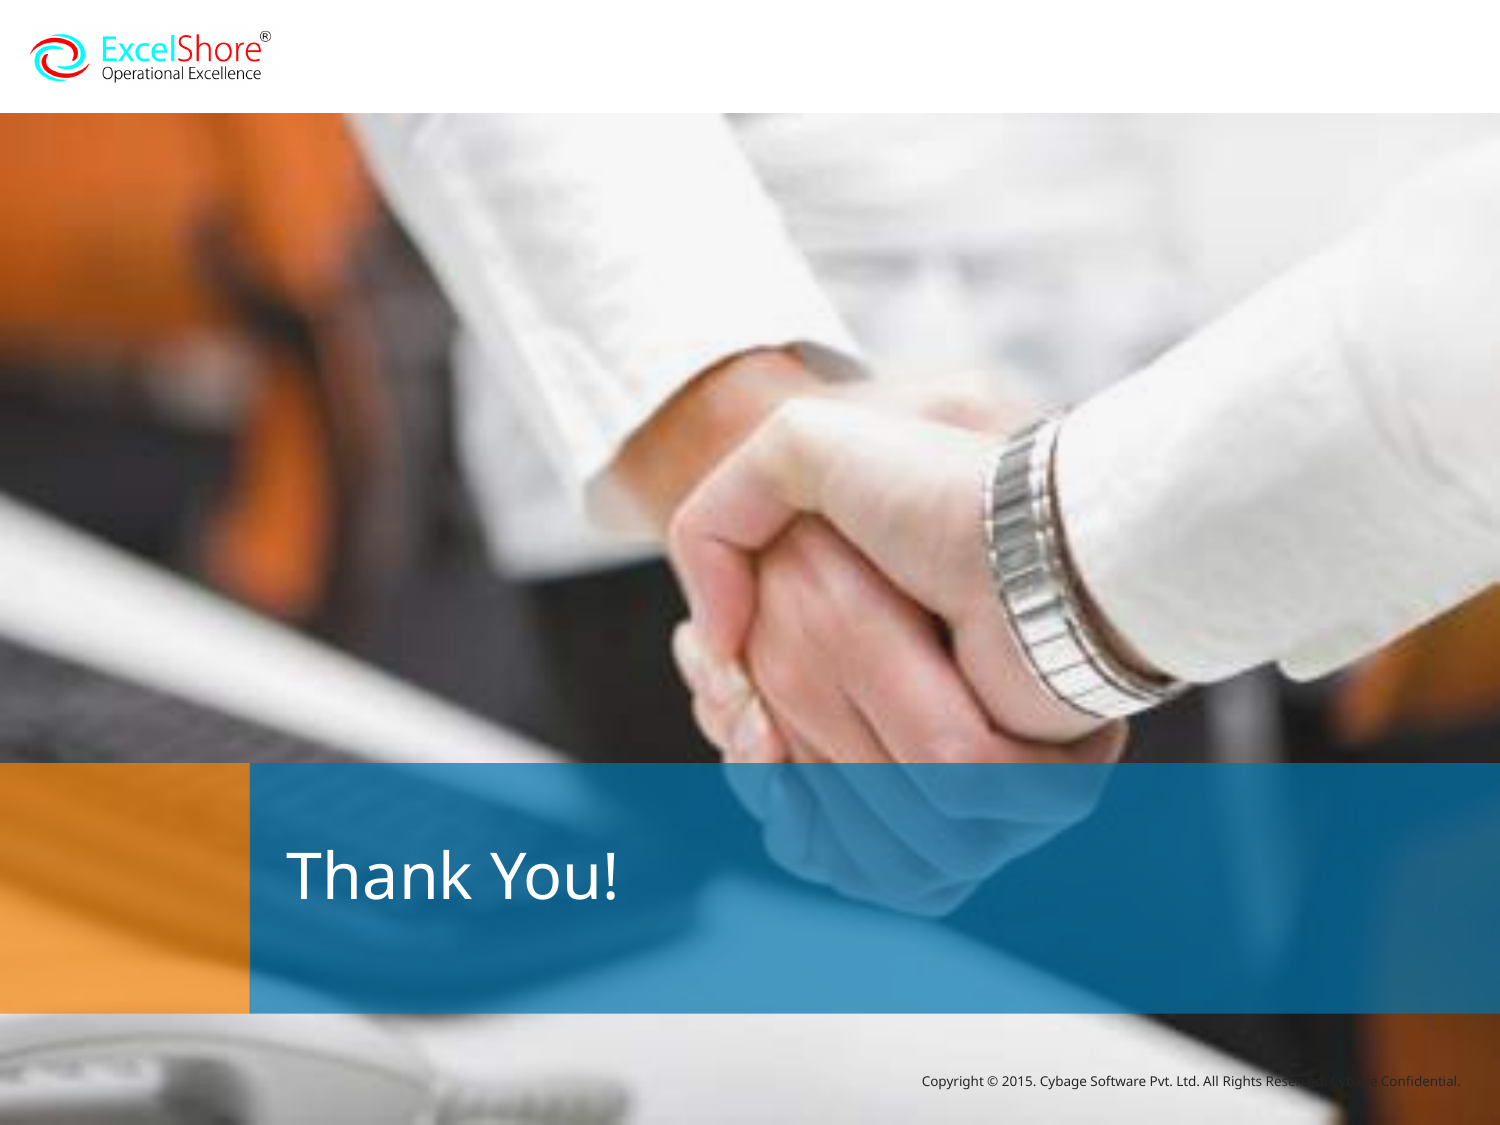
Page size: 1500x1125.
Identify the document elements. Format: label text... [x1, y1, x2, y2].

title Thank You! [271, 827, 1463, 921]
picture [0, 113, 1500, 1125]
picture [24, 19, 279, 92]
